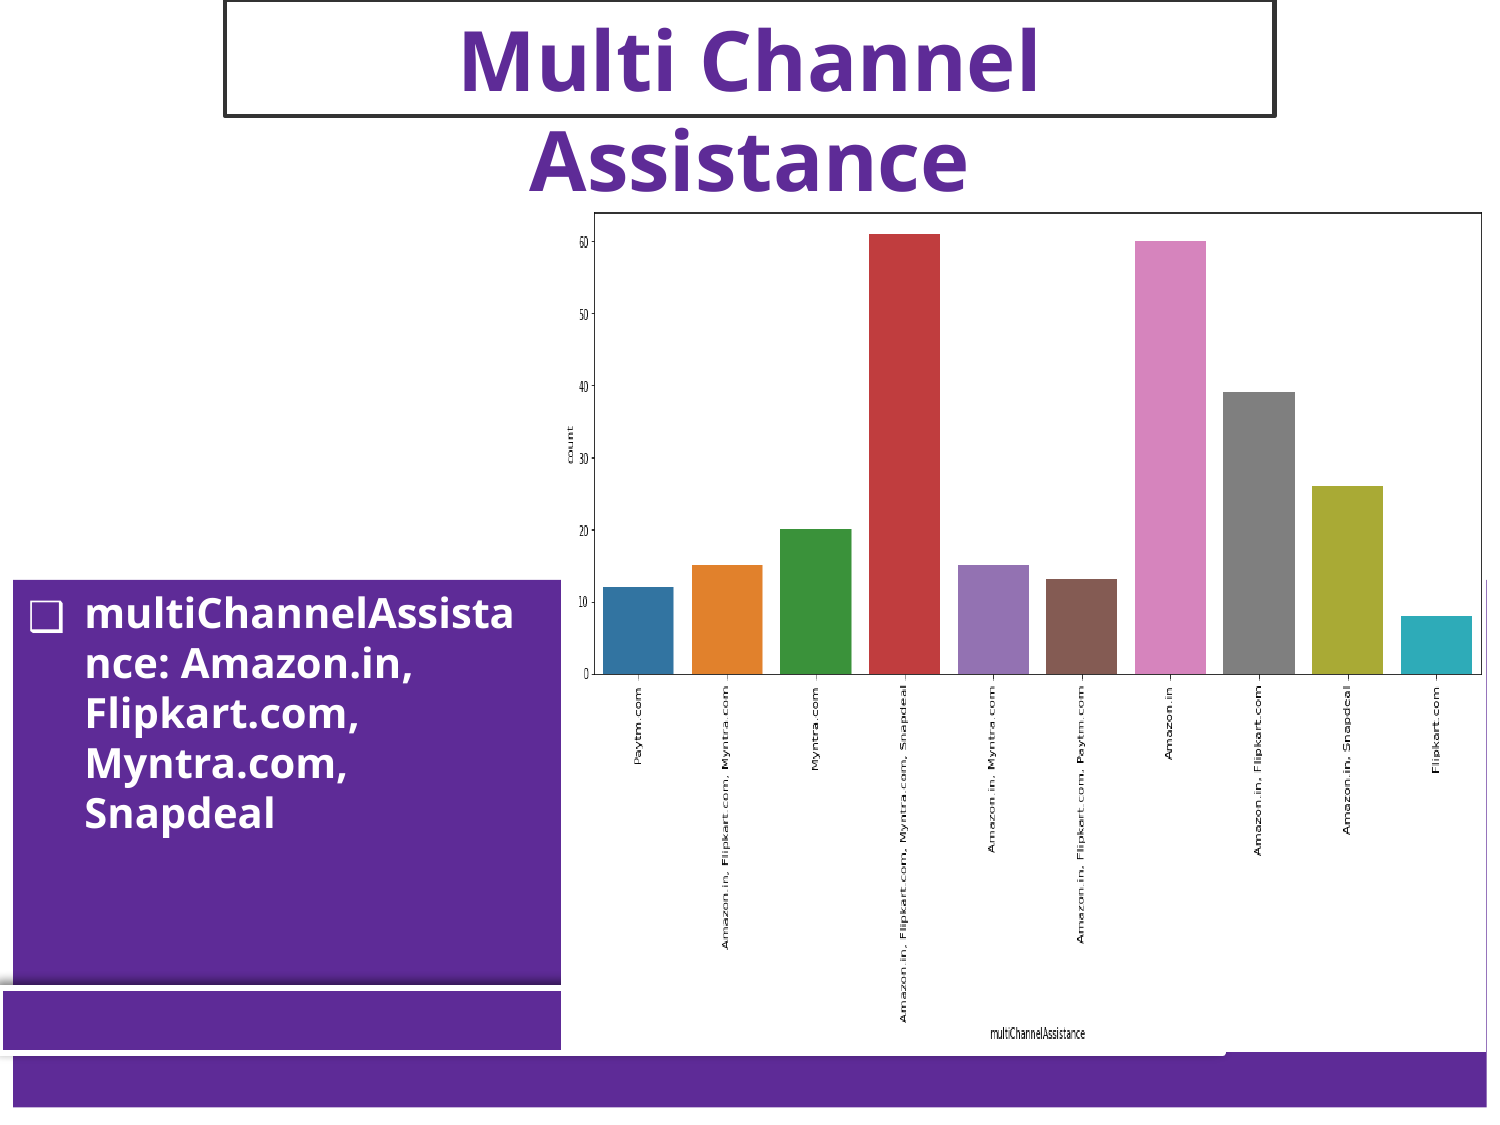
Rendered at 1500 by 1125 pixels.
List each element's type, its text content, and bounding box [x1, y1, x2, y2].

text_box Multi Channel Assistance [225, 0, 1275, 117]
picture [560, 203, 1486, 1052]
text_box [0, 987, 556, 1054]
text_box multiChannelAssistance: Amazon.in, Flipkart.com, Myntra.com, Snapdeal [12, 579, 536, 848]
